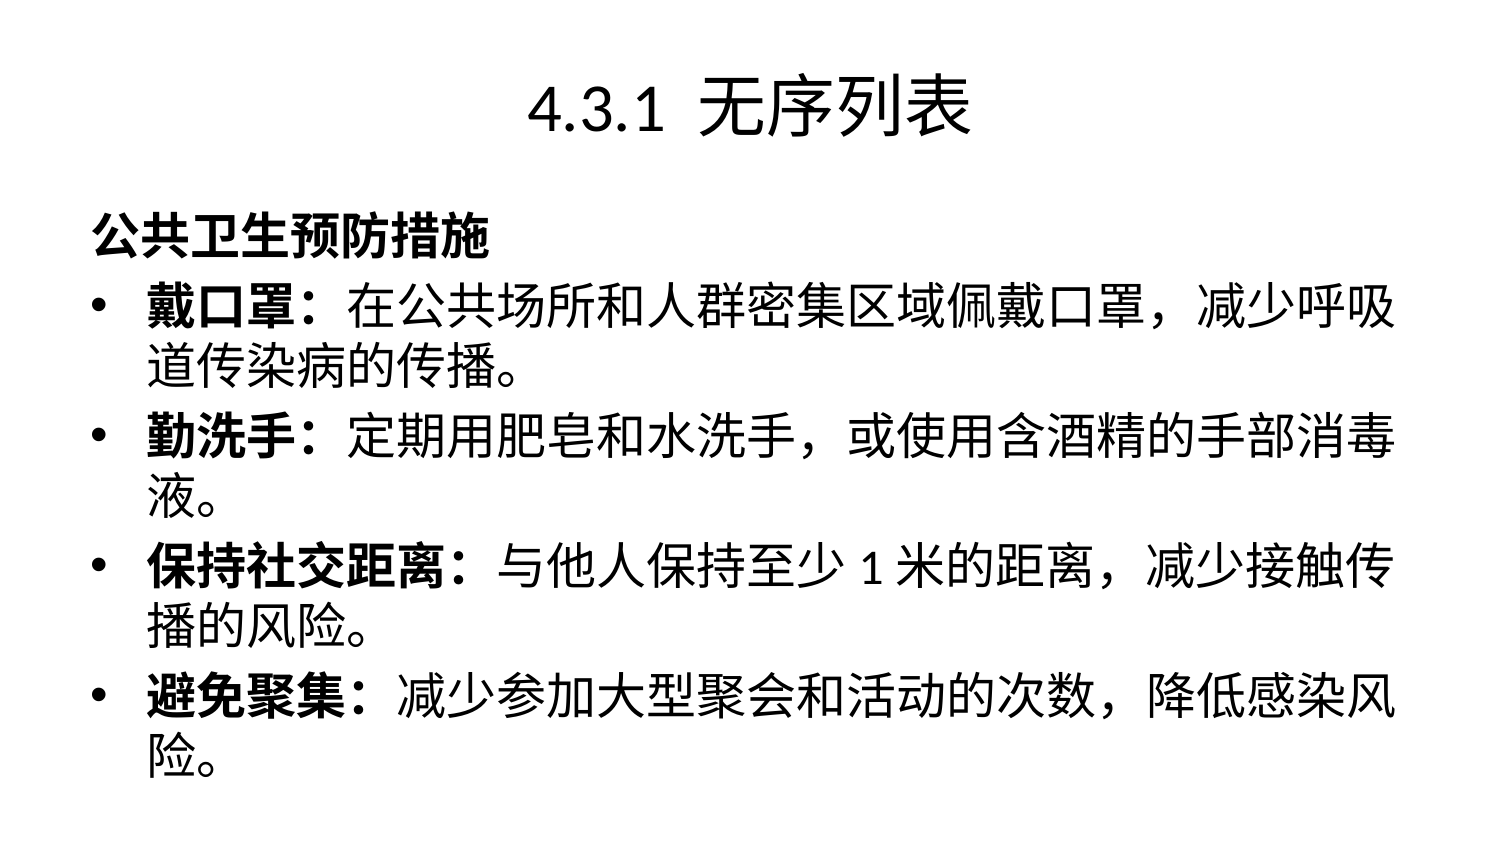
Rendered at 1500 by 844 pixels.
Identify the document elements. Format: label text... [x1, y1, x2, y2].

list 公共卫生预防措施 戴口罩：在公共场所和人群密集区域佩戴口罩，减少呼吸道传染病的传播。 勤洗手：定期用肥皂和水洗手，或使用含酒精的手部消毒液。 保持社交距离：与他人保持至少1米的距离，减少接触传播的风险。 避免聚集：减少参加大型聚会和活动的次数，降低感染风险。 [75, 196, 1425, 754]
title 4.3.1 无序列表 [75, 33, 1425, 175]
